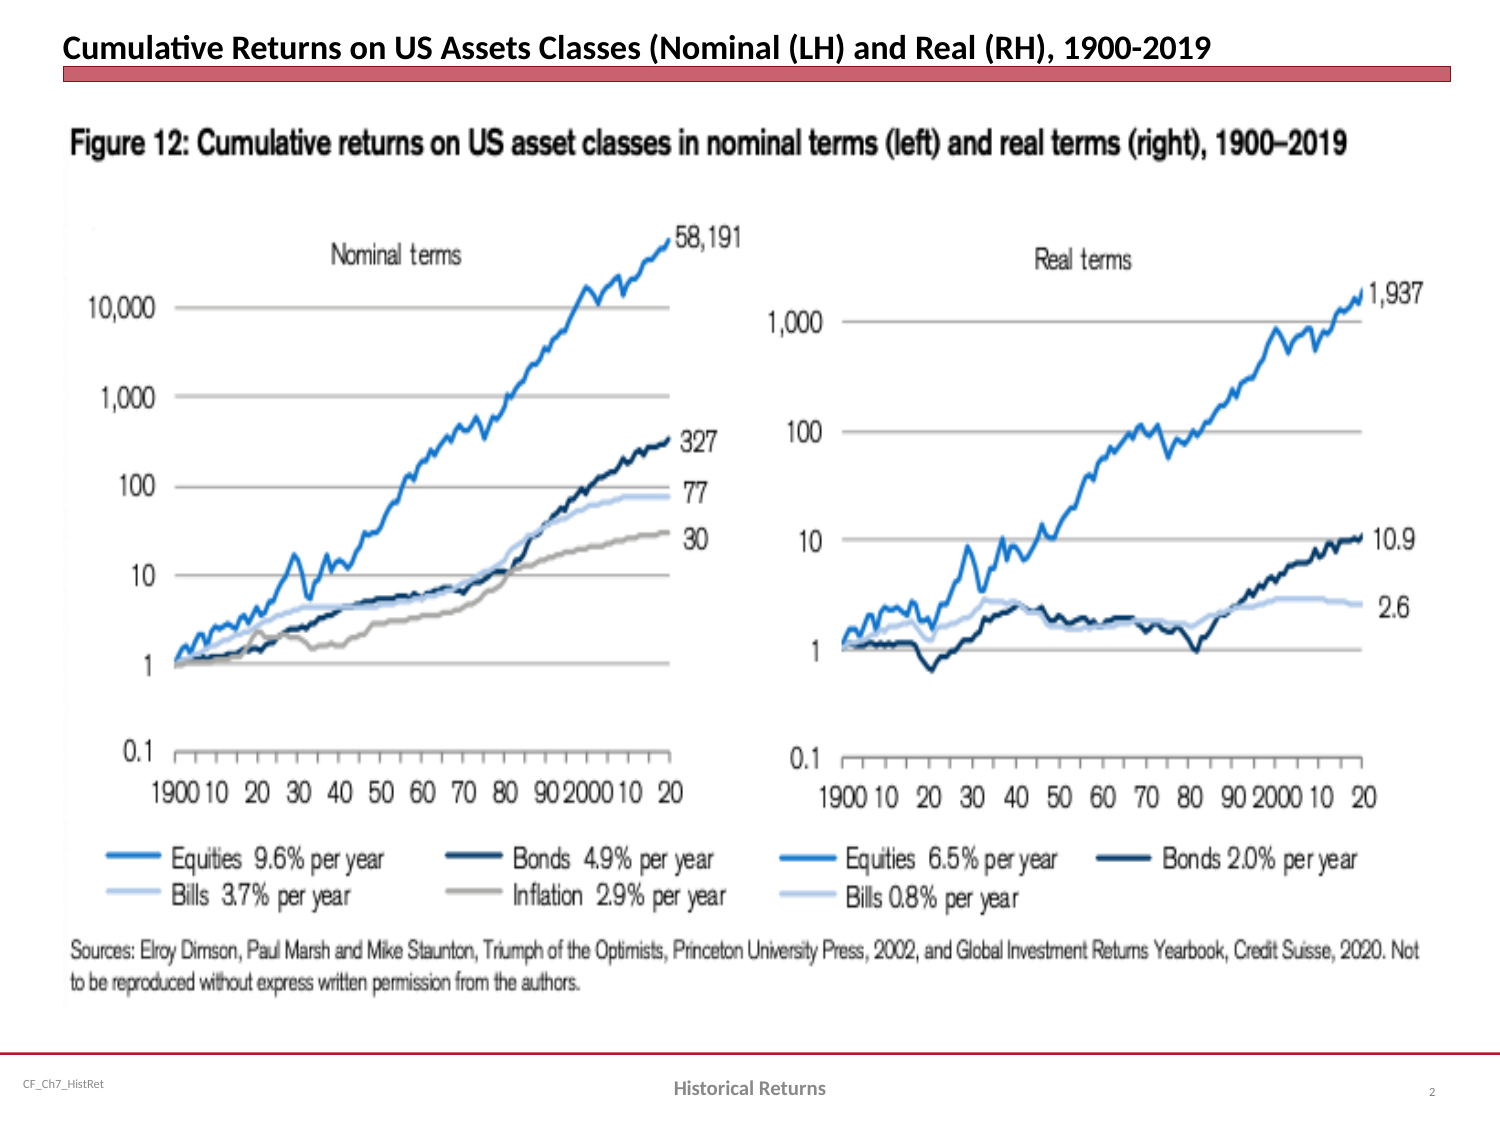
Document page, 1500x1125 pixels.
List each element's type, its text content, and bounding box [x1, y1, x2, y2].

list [62, 124, 1451, 1013]
slide_number 2 [1375, 1061, 1451, 1122]
title Cumulative Returns on US Assets Classes (Nominal (LH) and Real (RH), 1900-2019 [62, 6, 1451, 67]
footer Historical Returns [512, 1056, 988, 1117]
